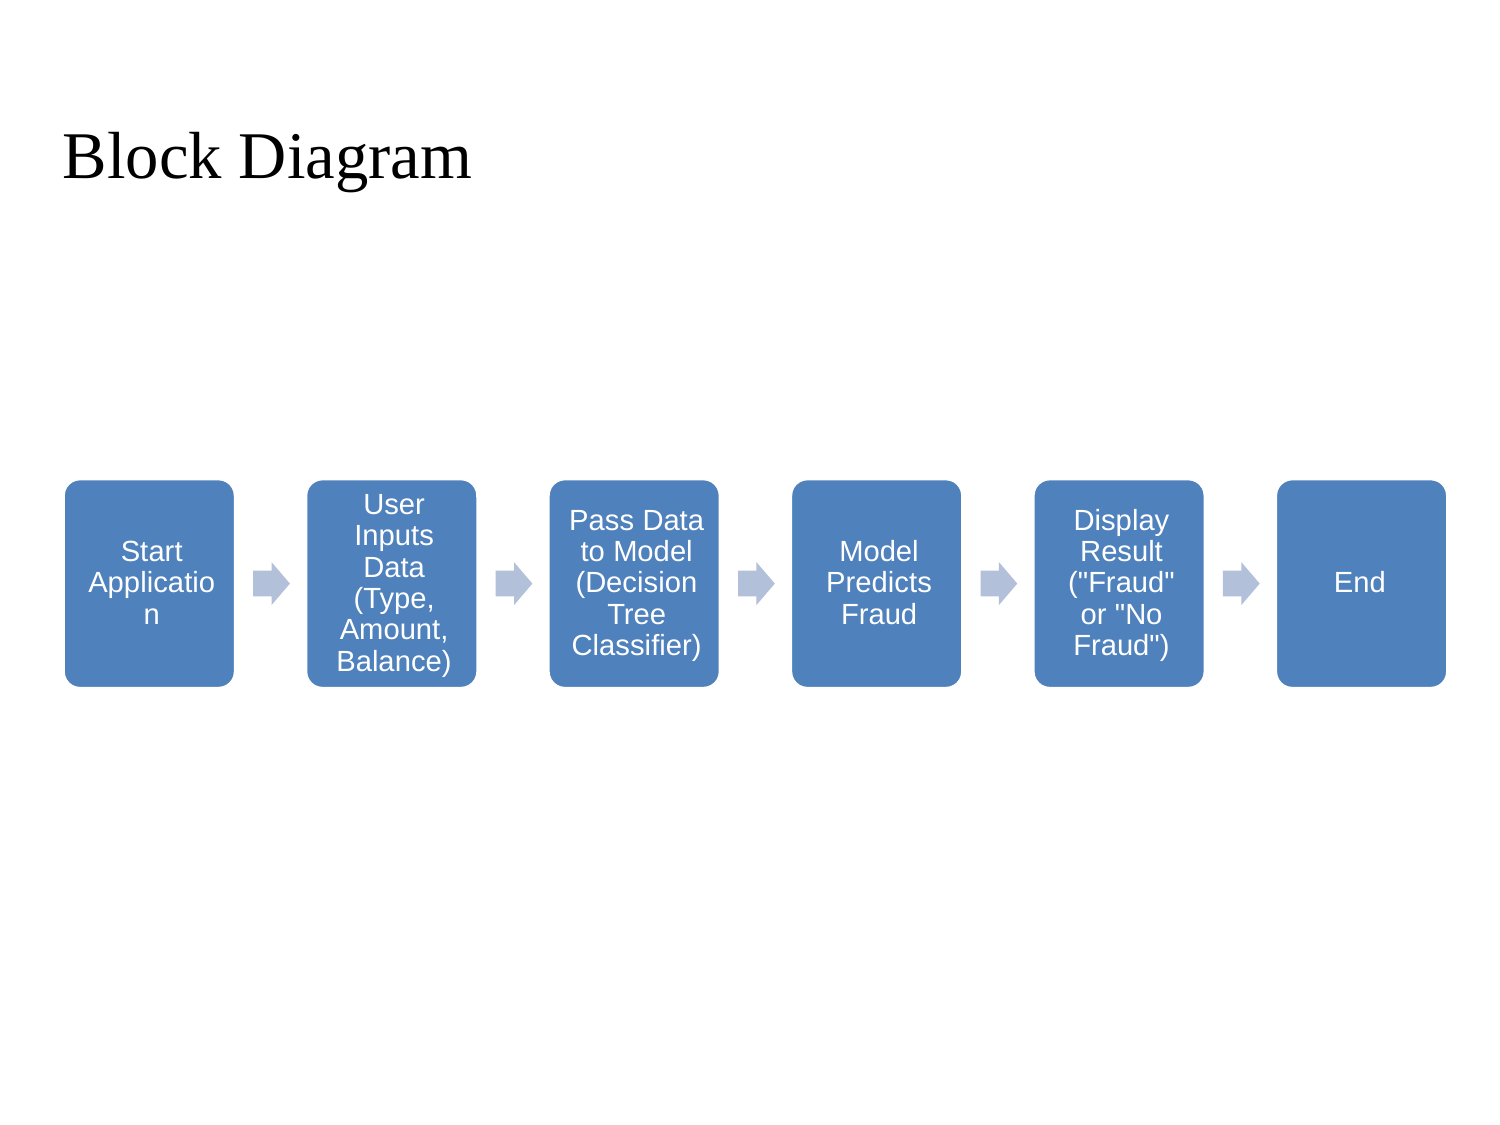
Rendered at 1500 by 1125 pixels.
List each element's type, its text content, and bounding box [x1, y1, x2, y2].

title Block Diagram [62, 62, 1413, 251]
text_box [62, 316, 1449, 852]
